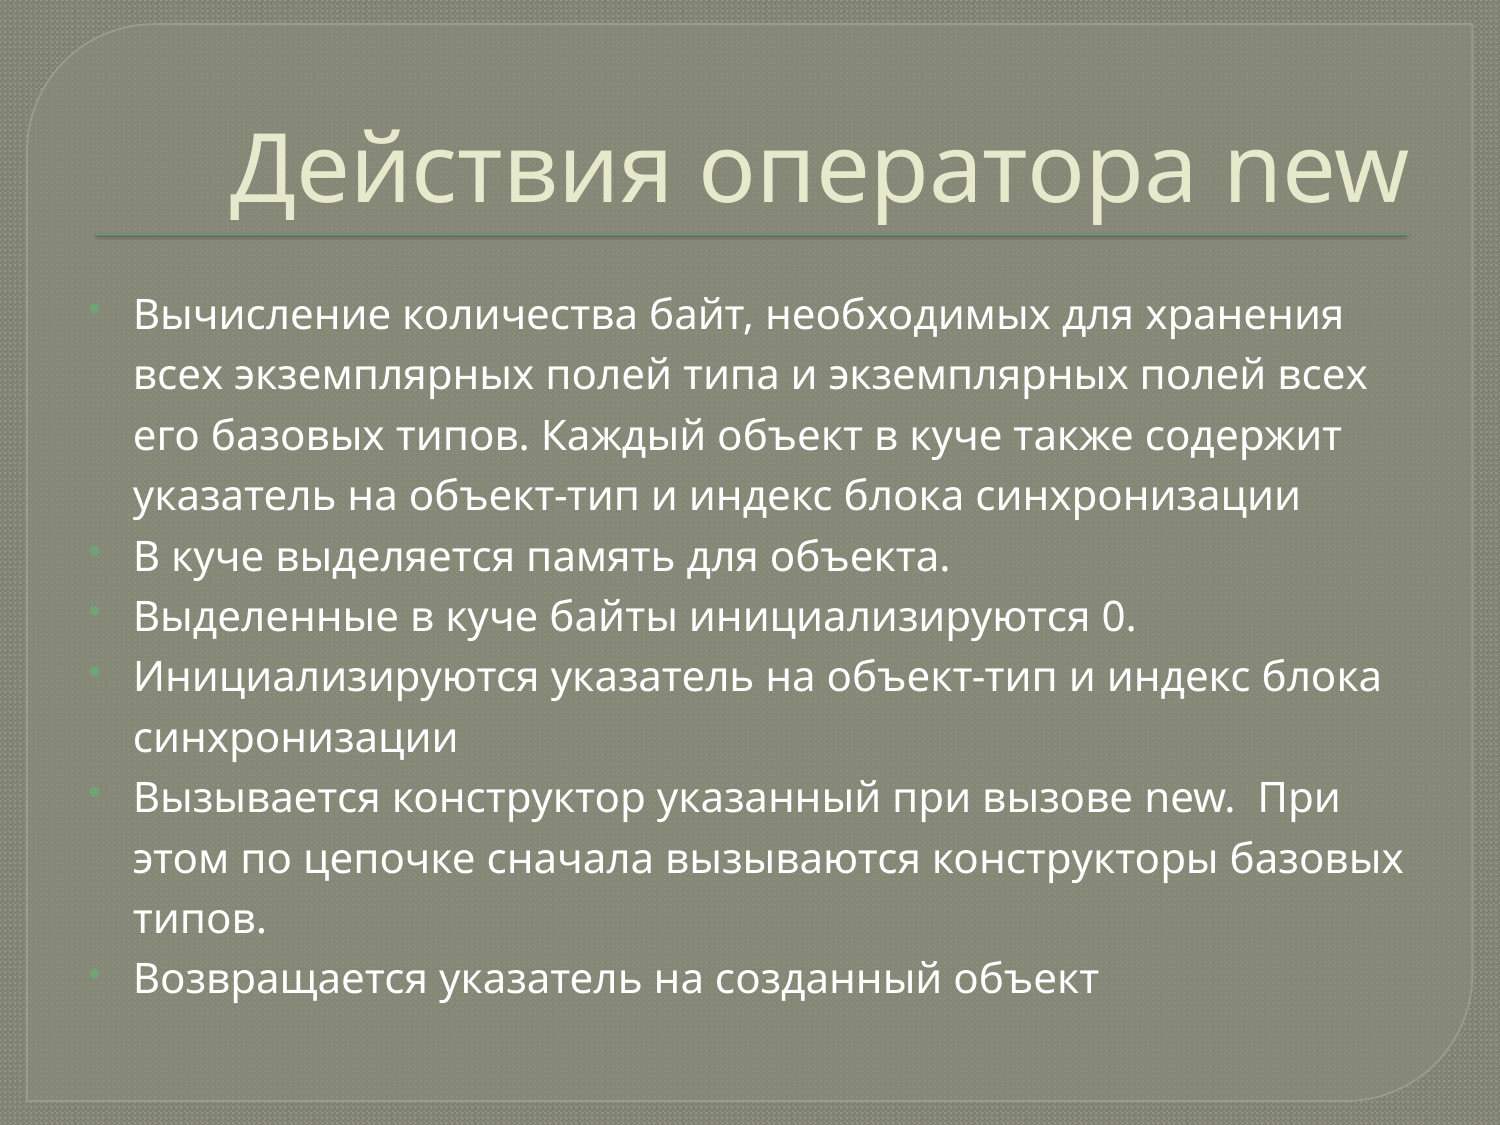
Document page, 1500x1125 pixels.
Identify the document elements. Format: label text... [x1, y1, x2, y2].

title Действия оператора new [75, 41, 1425, 230]
list Вычисление количества байт, необходимых для хранения всех экземплярных полей типа и экземплярных полей всех его базовых типов. Каждый объект в куче также содержит указатель на объект-тип и индекс блока синхронизации В куче выделяется память для объекта. Выделенные в куче байты инициализируются 0. Инициализируются указатель на объект-тип и индекс блока синхронизации Вызывается конструктор указанный при вызове new. При этом по цепочке сначала вызываются конструкторы базовых типов. Возвращается указатель на созданный объект [75, 270, 1425, 1013]
